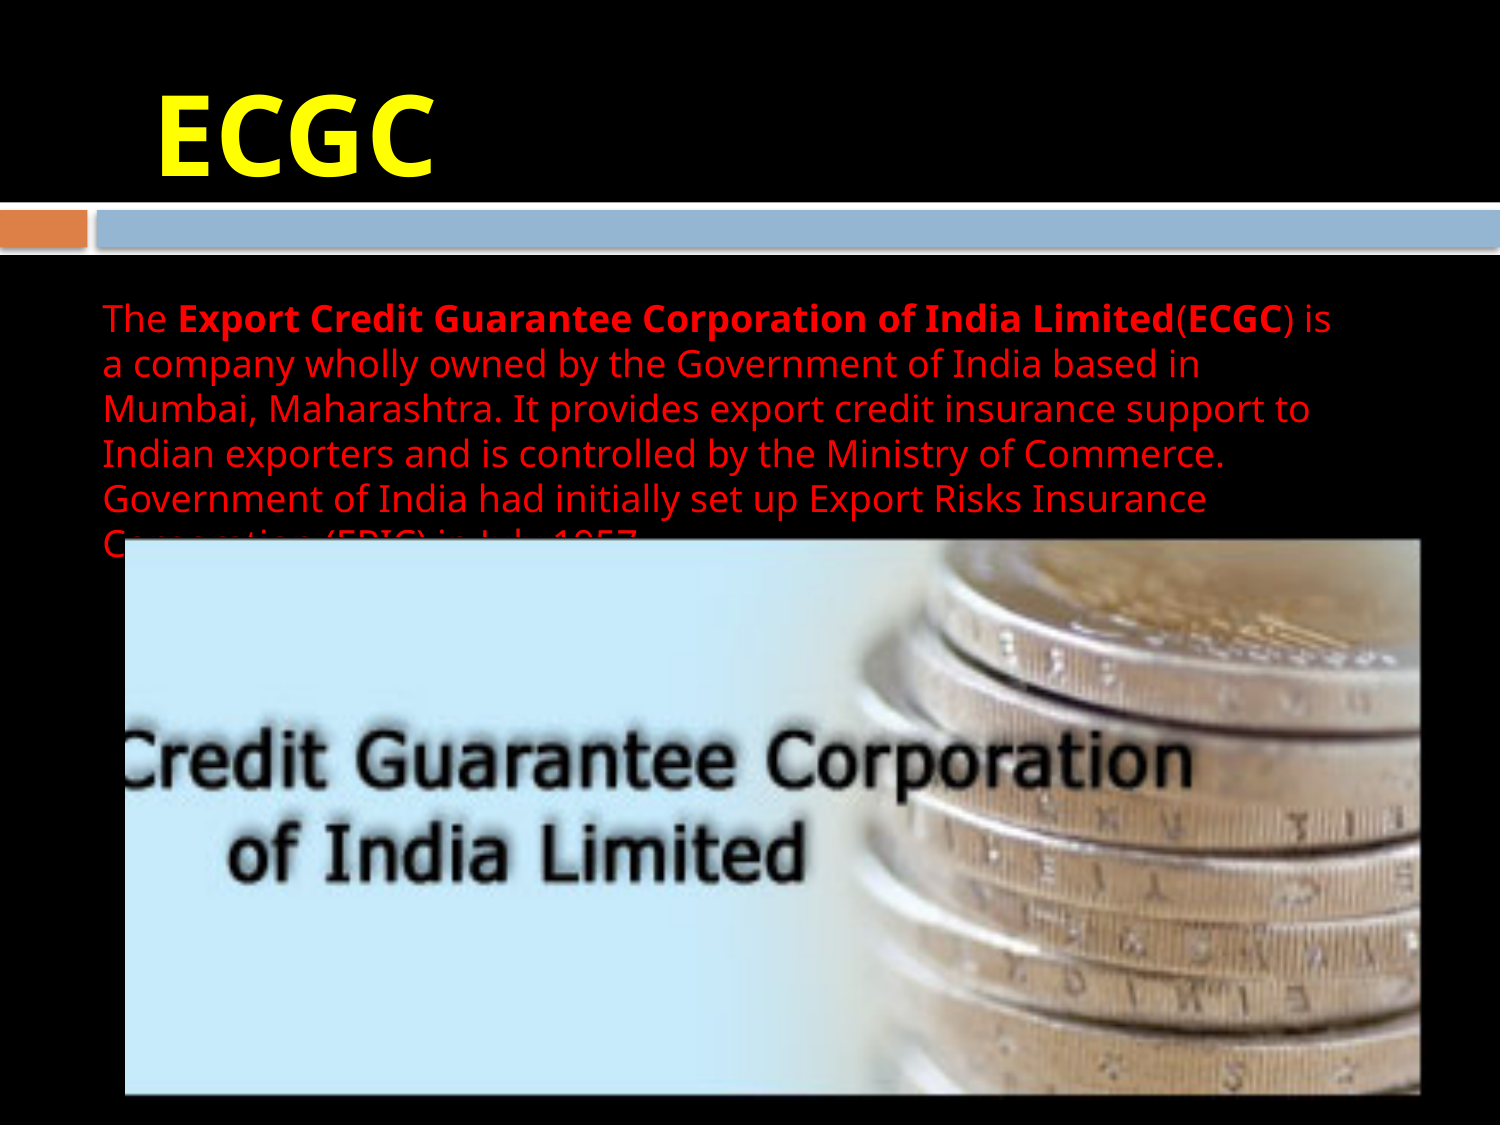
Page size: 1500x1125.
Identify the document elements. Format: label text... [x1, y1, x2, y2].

title ECGC [137, 50, 1475, 213]
picture [124, 537, 1426, 1101]
text_box The Export Credit Guarantee Corporation of India Limited(ECGC) is a company wholly owned by the Government of India based in Mumbai, Maharashtra. It provides export credit insurance support to Indian exporters and is controlled by the Ministry of Commerce. Government of India had initially set up Export Risks Insurance Corporation (ERIC) in July 1957. [87, 287, 1363, 668]
